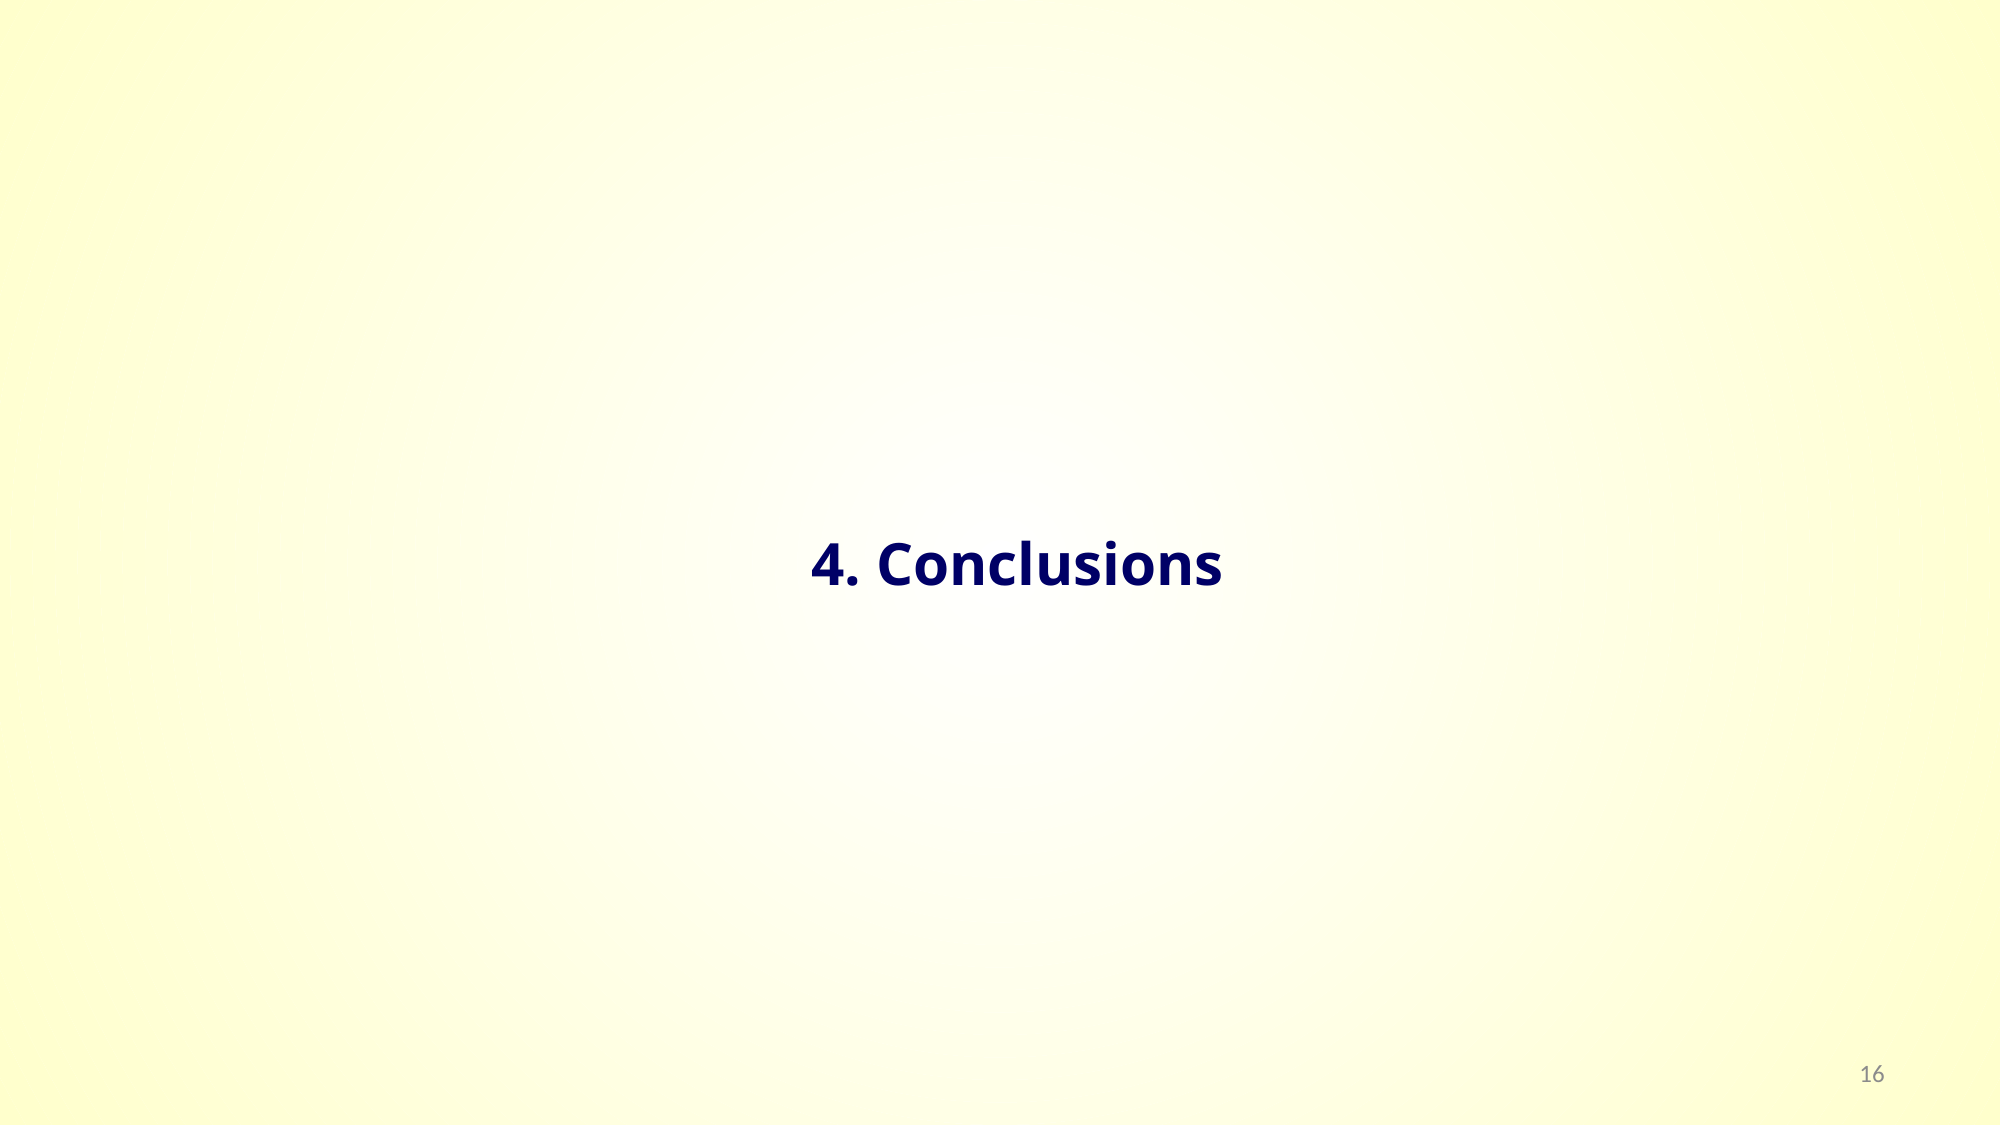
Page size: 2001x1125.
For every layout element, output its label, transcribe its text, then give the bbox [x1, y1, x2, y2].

text_box 4. Conclusions [796, 519, 1239, 605]
slide_number 16 [1433, 1042, 1900, 1103]
